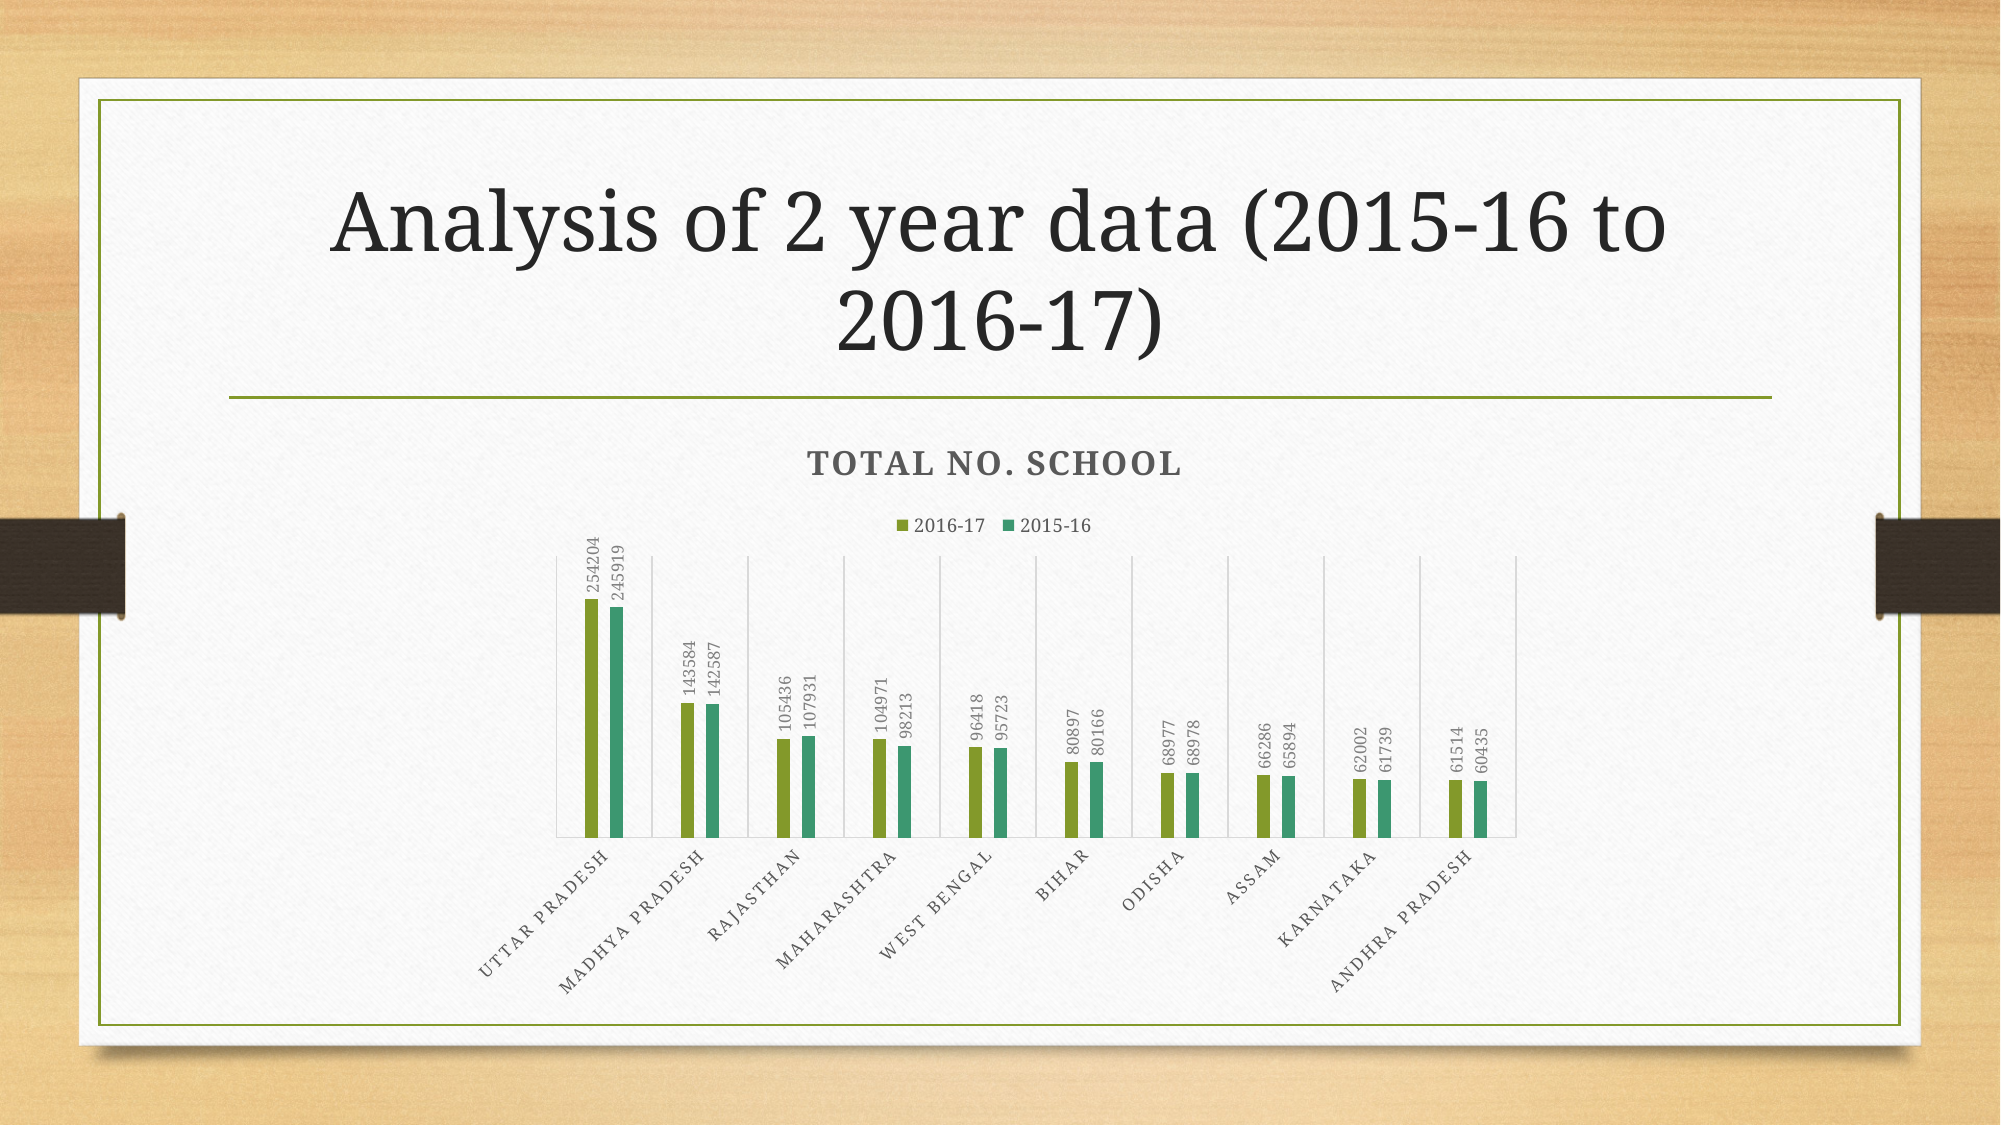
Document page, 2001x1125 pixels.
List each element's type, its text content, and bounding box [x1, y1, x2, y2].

picture [0, 0, 2001, 1125]
title Analysis of 2 year data (2015-16 to 2016-17) [212, 161, 1788, 375]
chart [451, 410, 1538, 1012]
